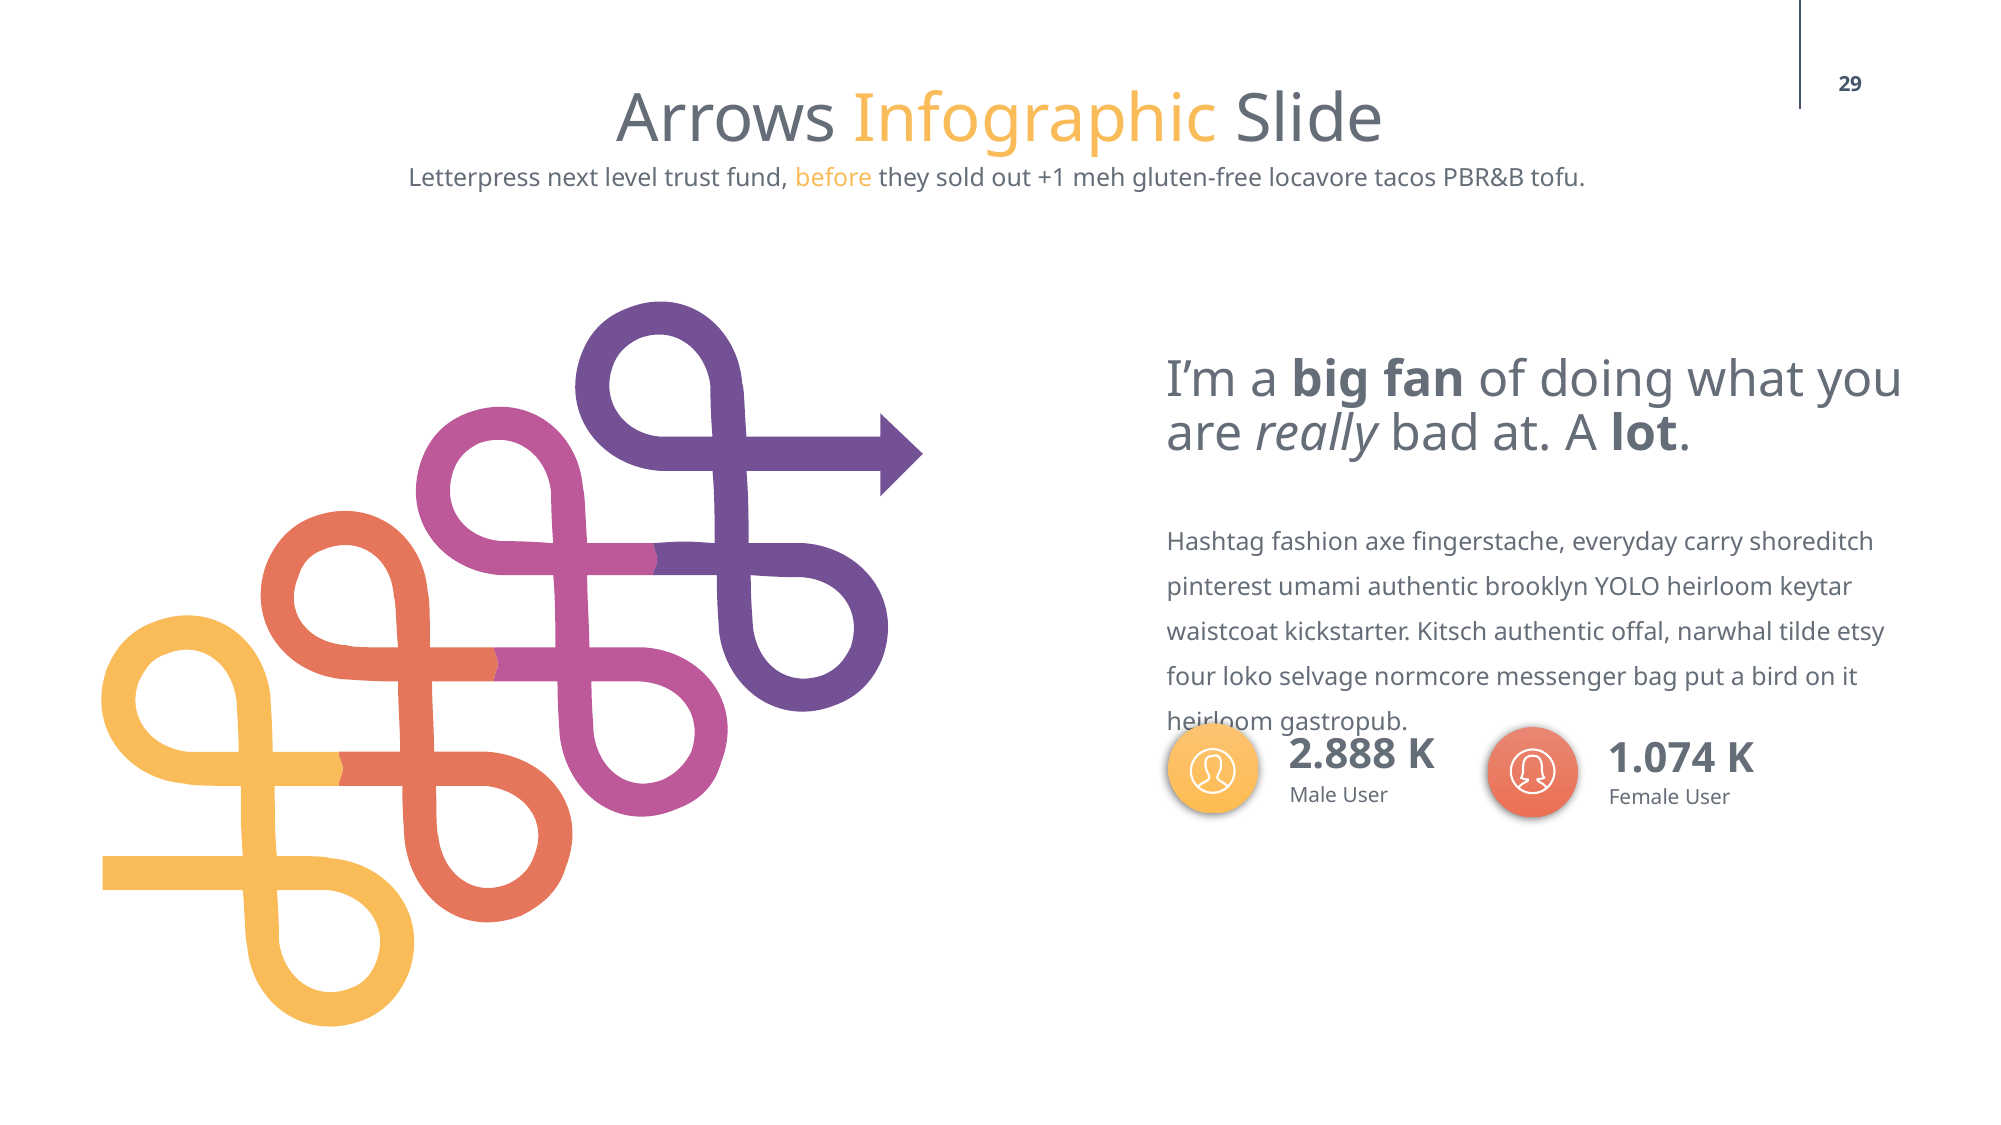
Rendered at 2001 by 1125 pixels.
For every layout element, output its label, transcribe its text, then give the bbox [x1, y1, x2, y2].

text_box Letterpress next level trust fund, before they sold out +1 meh gluten-free locavore tacos PBR&B tofu. [393, 154, 1609, 199]
text_box Hashtag fashion axe fingerstache, everyday carry shoreditch pinterest umami authentic brooklyn YOLO heirloom keytar waistcoat kickstarter. Kitsch authentic offal, narwhal tilde etsy four loko selvage normcore messenger bag put a bird on it heirloom gastropub. [1151, 503, 1950, 743]
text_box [1487, 722, 1764, 818]
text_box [1168, 719, 1445, 814]
text_box I’m a big fan of doing what you are really bad at. A lot. [1151, 345, 1971, 469]
text_box Arrows Infographic Slide [381, 66, 1621, 162]
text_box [85, 283, 923, 1044]
